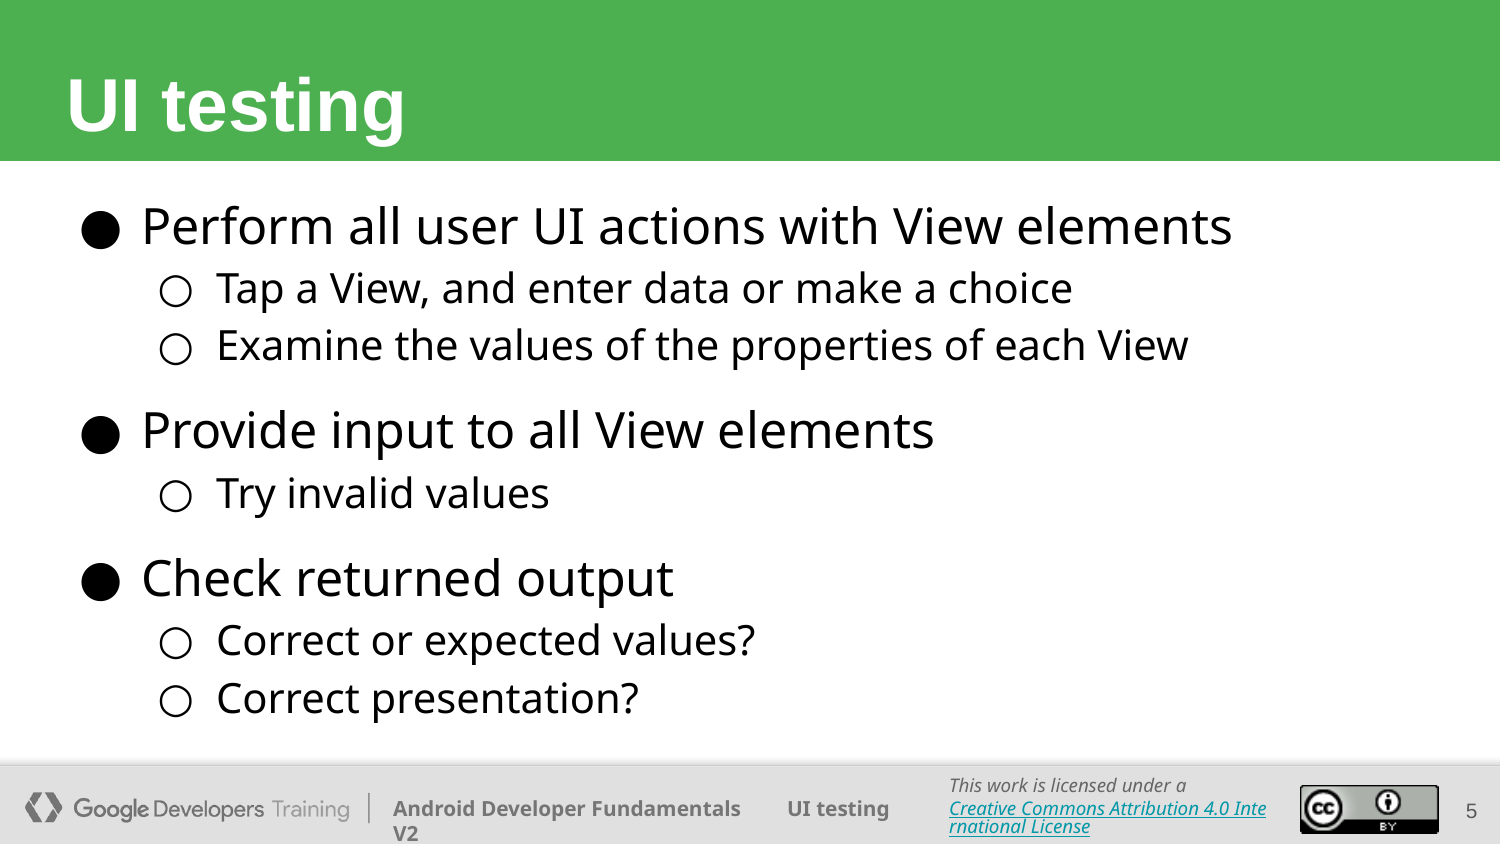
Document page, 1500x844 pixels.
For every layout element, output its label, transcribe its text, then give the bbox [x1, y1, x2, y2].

slide_number ‹#› [1402, 777, 1493, 842]
picture [0, 161, 1500, 844]
title UI testing [51, 28, 1472, 122]
list Perform all user UI actions with View elements Tap a View, and enter data or make a choice Examine the values of the properties of each View Provide input to all View elements Try invalid values Check returned output Correct or expected values? Correct presentation? [51, 170, 1449, 725]
